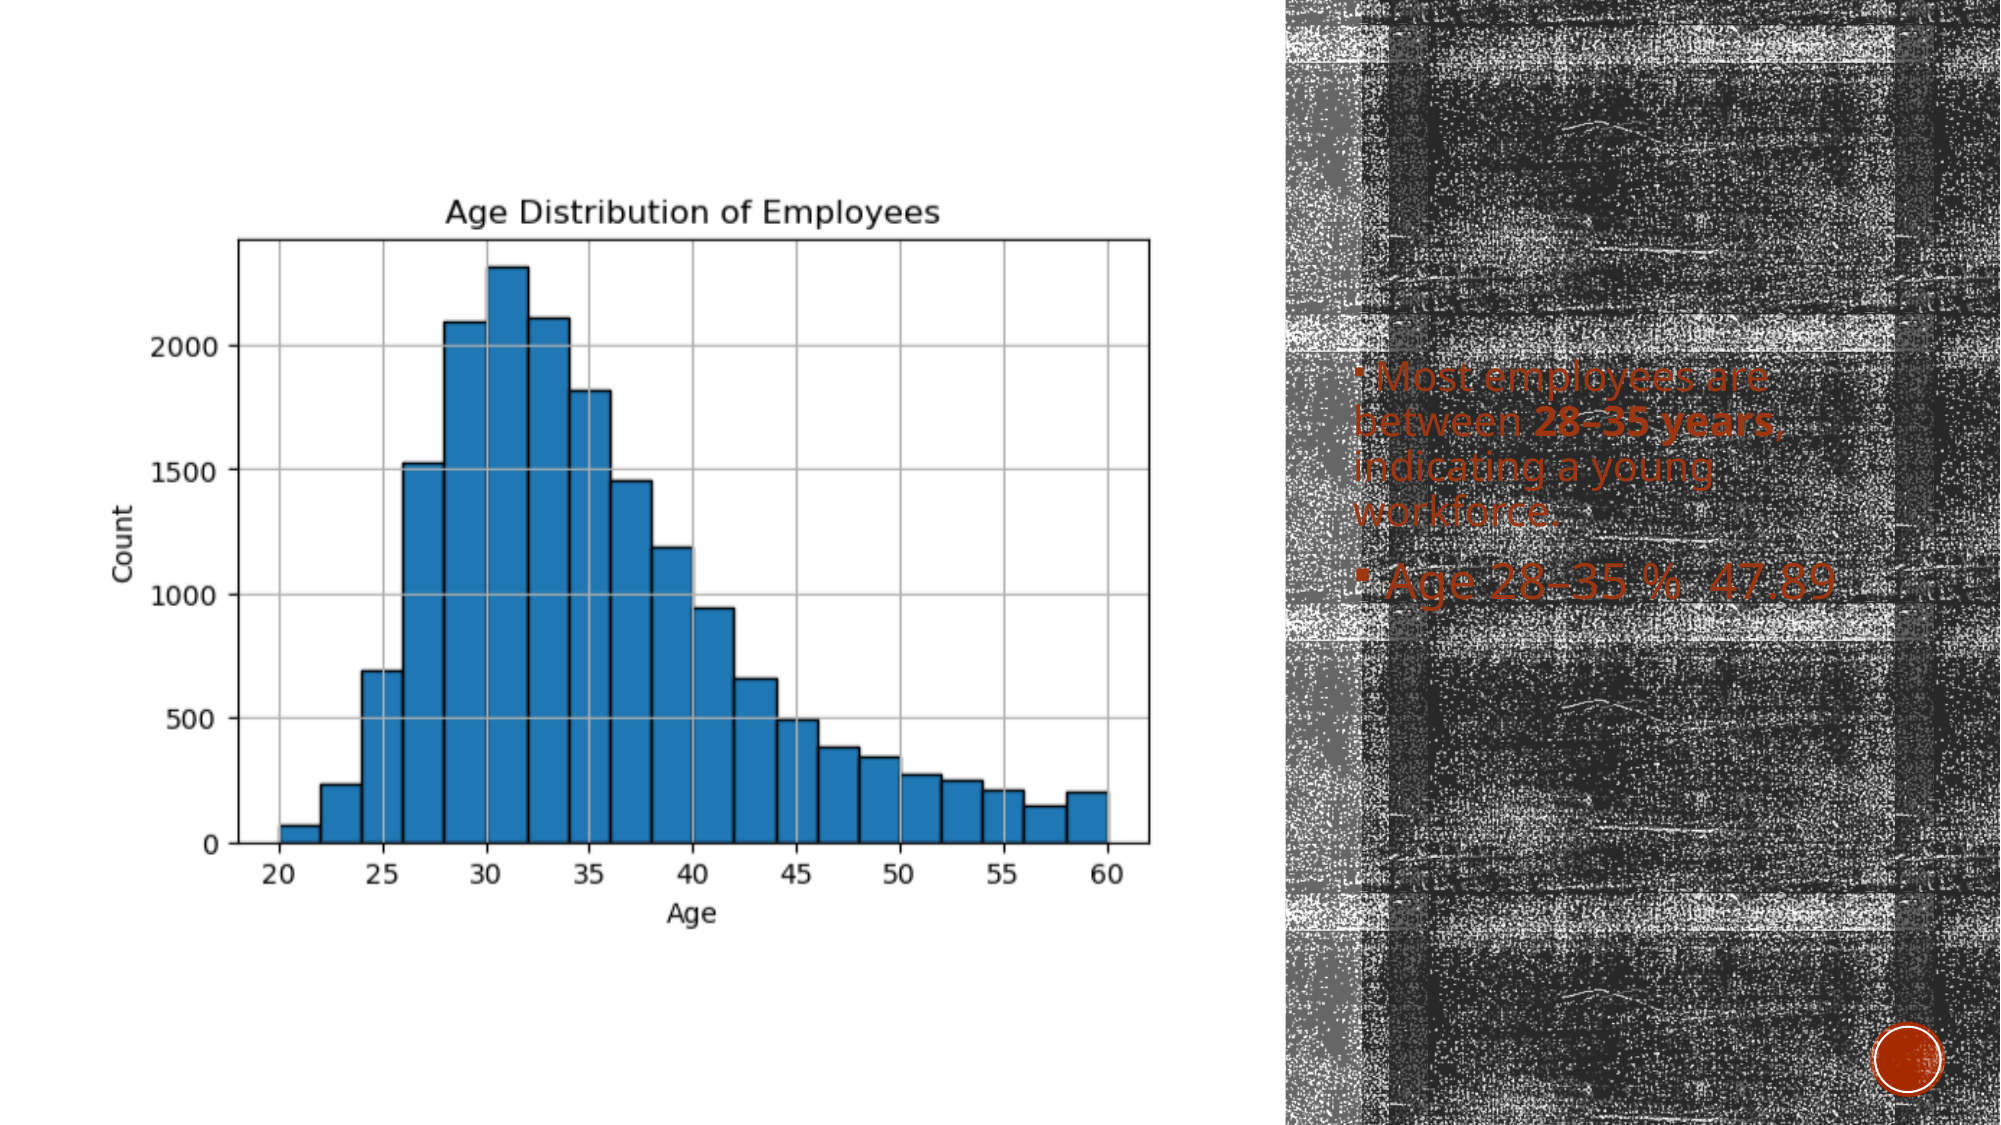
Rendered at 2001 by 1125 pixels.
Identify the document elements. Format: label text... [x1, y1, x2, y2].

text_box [1872, 1024, 1943, 1096]
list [107, 181, 1231, 947]
text_box [1284, 0, 2000, 1125]
list Most employees are between 28–35 years, indicating a young workforce. Age 28–35 % 47.89 [1338, 348, 1920, 1013]
